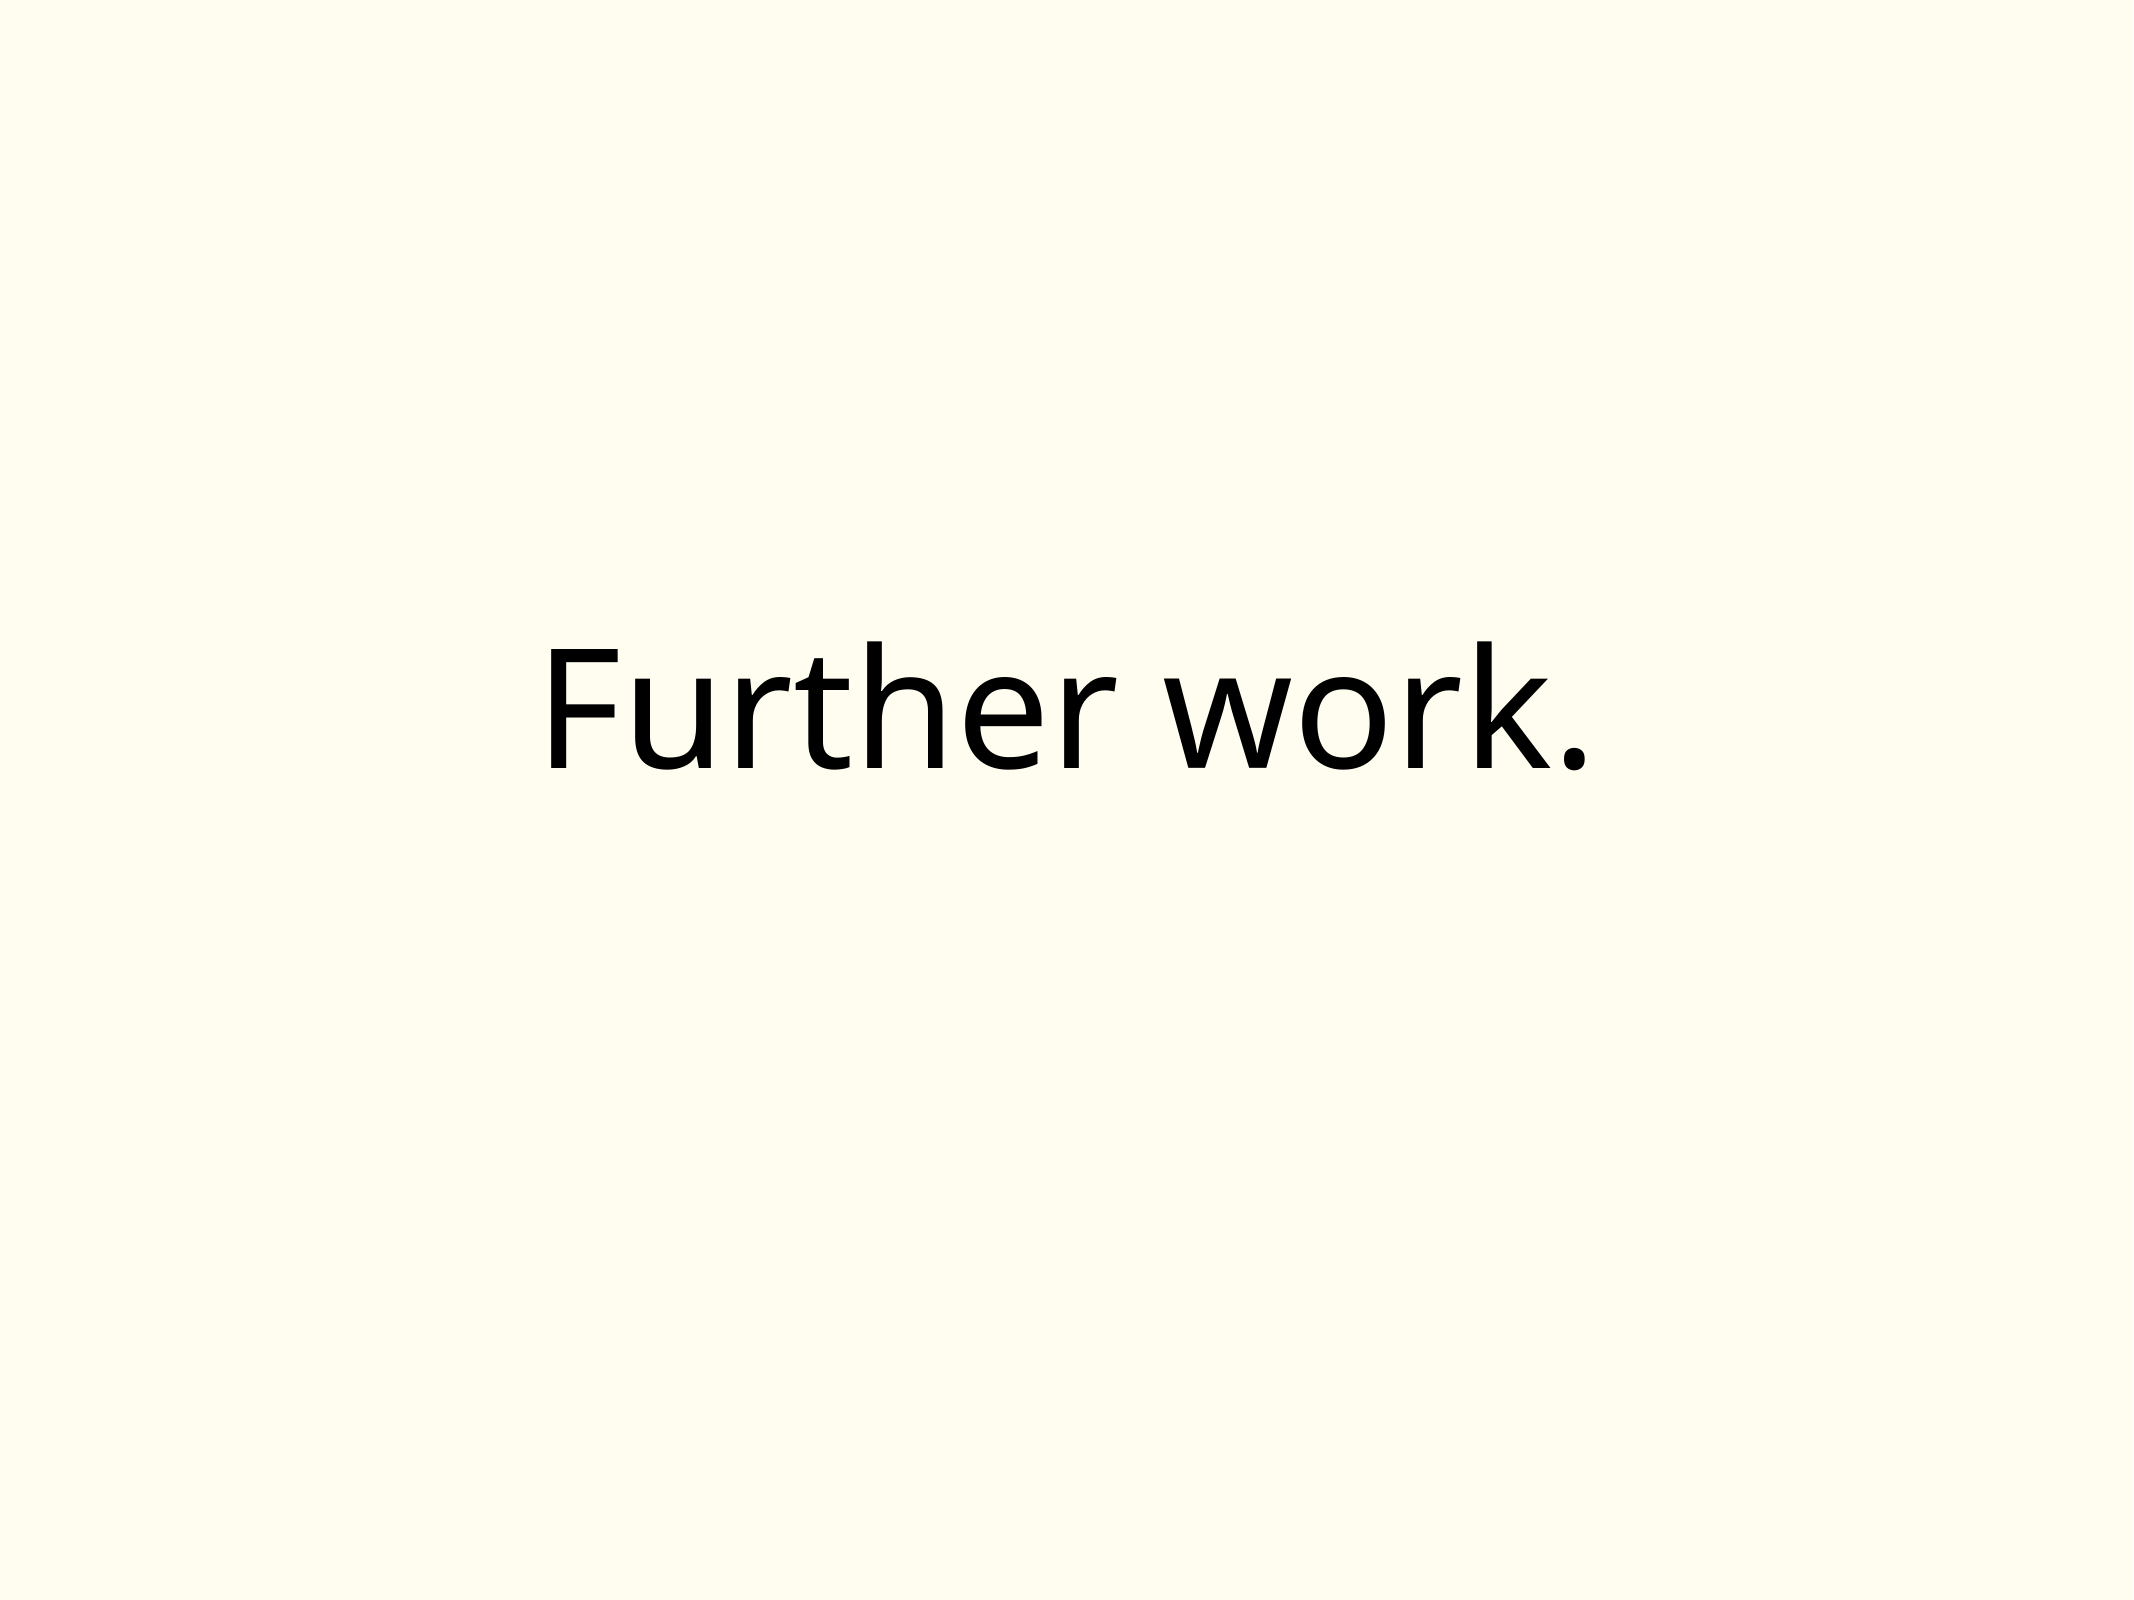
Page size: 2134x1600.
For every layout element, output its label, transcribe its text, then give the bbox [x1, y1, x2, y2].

title Further work. [207, 268, 1926, 811]
